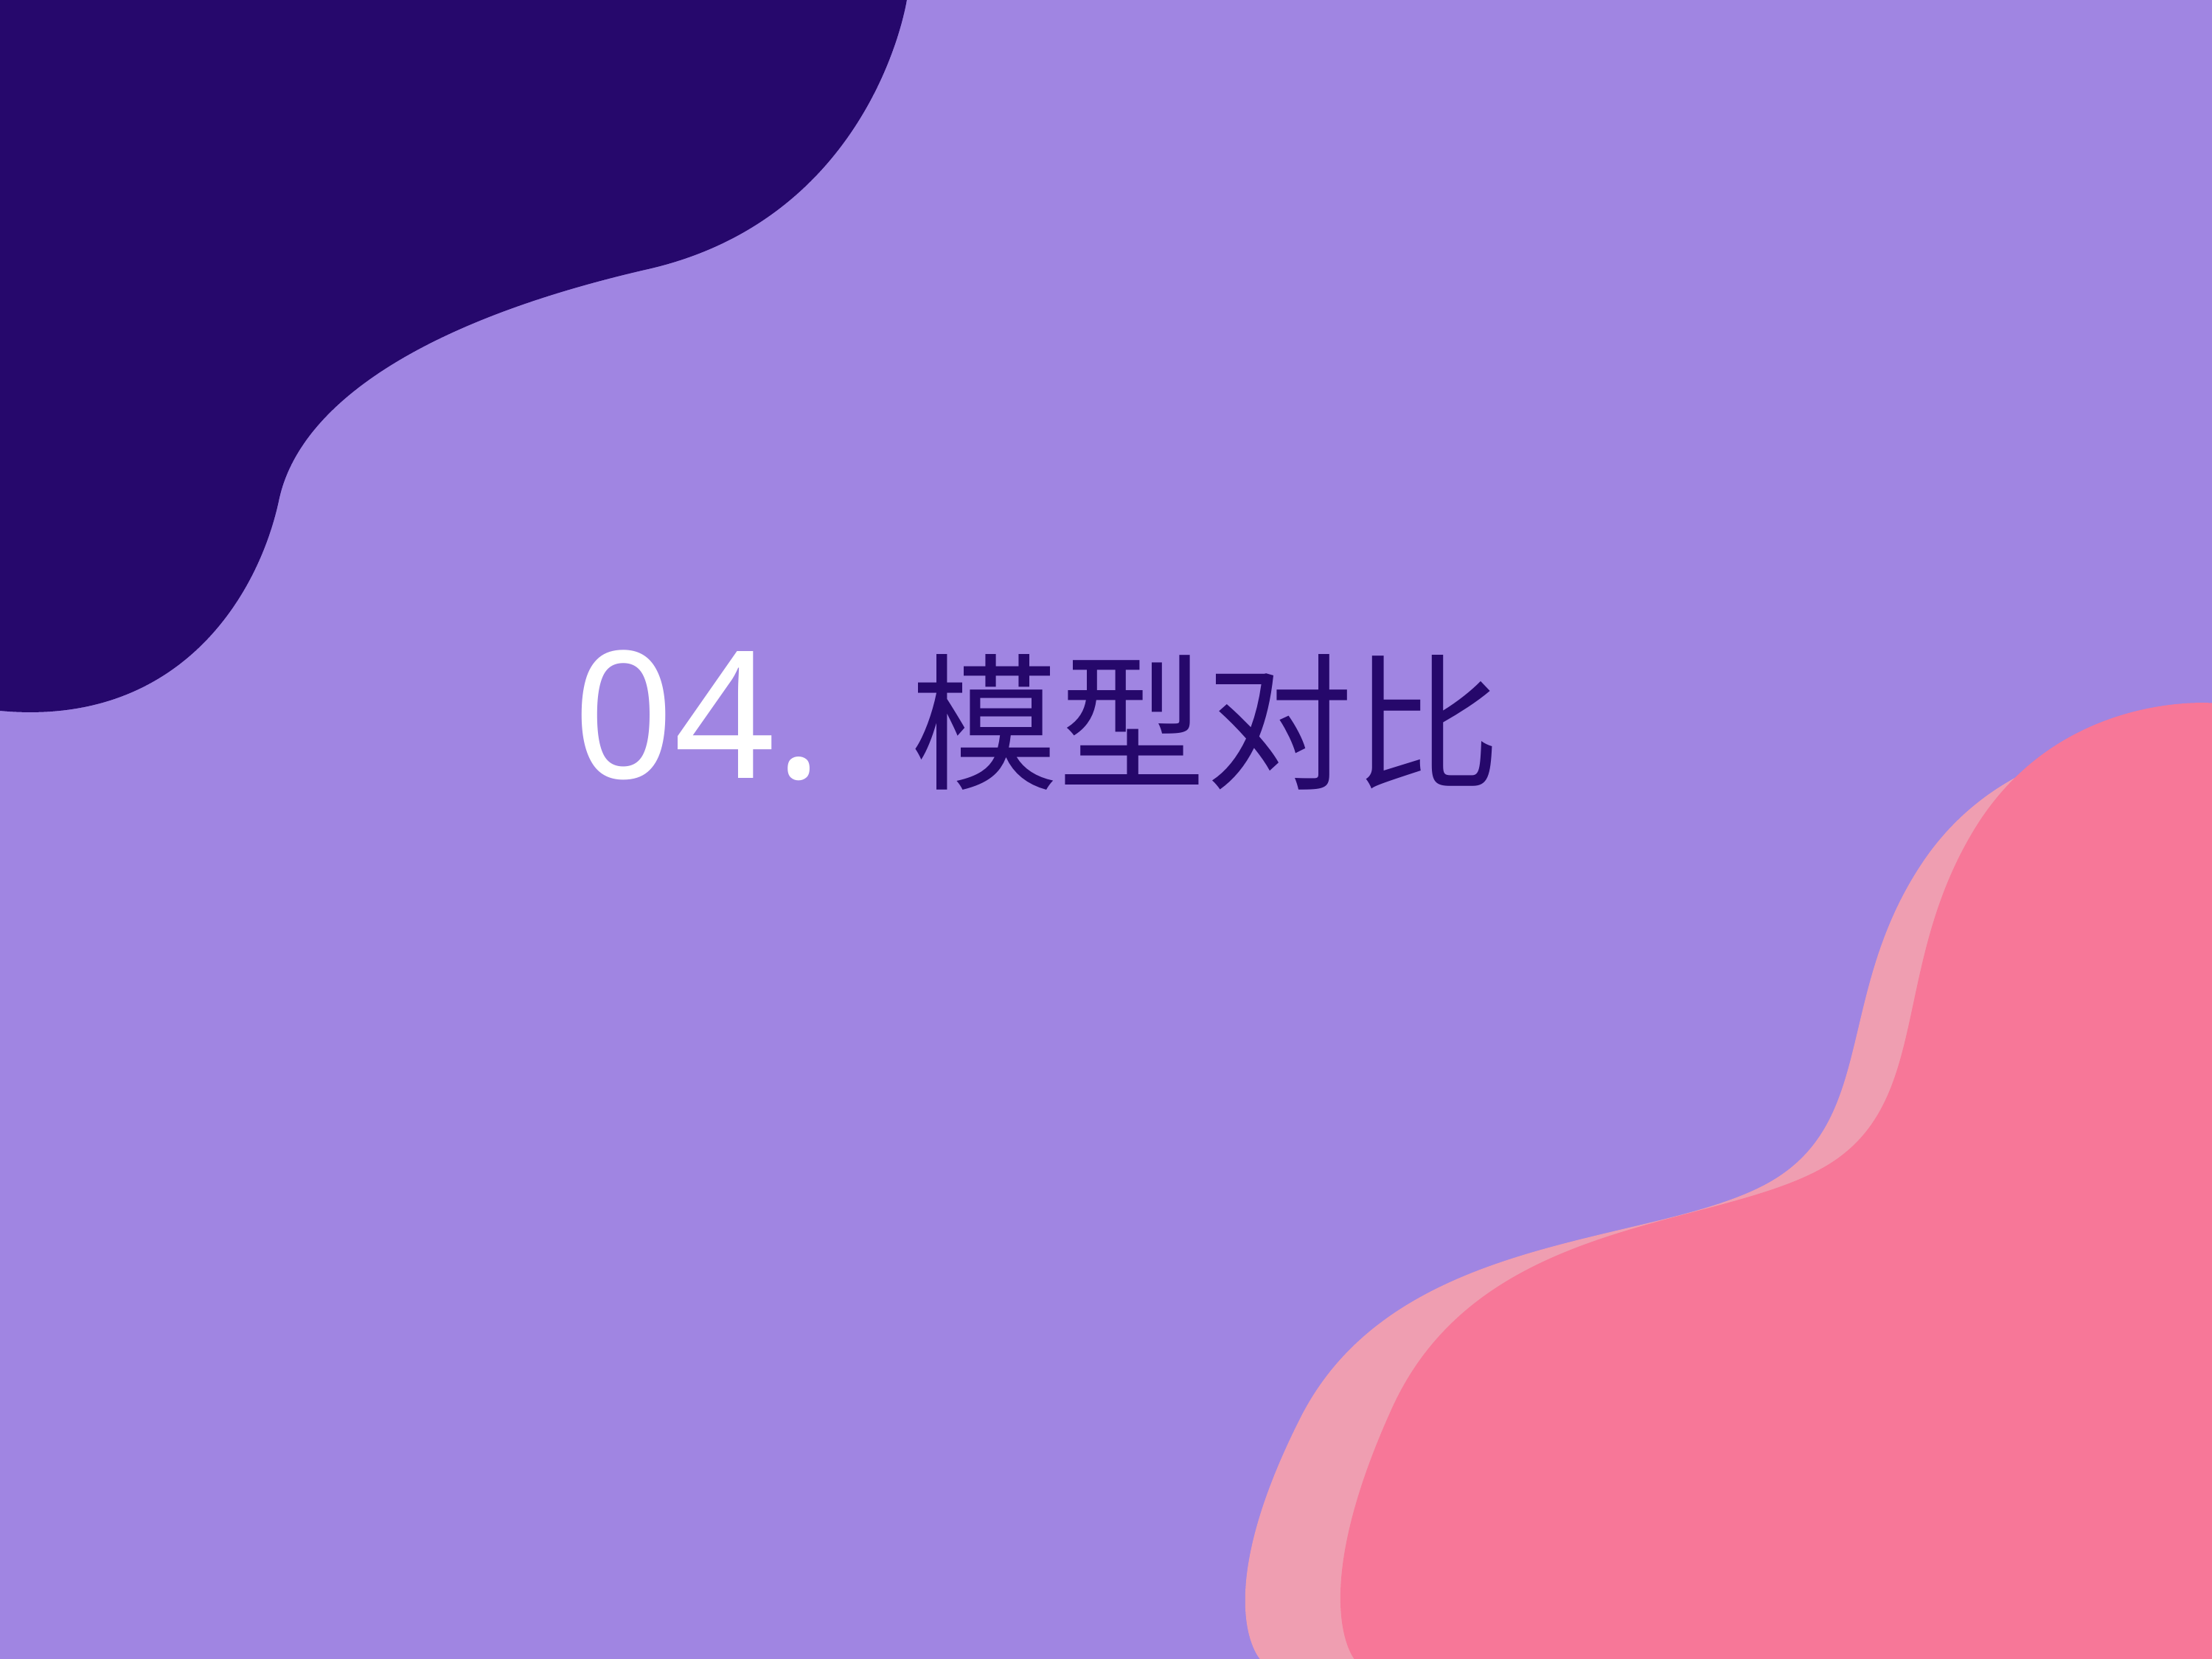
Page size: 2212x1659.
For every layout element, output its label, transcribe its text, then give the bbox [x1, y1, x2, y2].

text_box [1207, 690, 2212, 1659]
text_box [0, 0, 907, 712]
text_box 04. 模型对比 [573, 602, 1709, 814]
